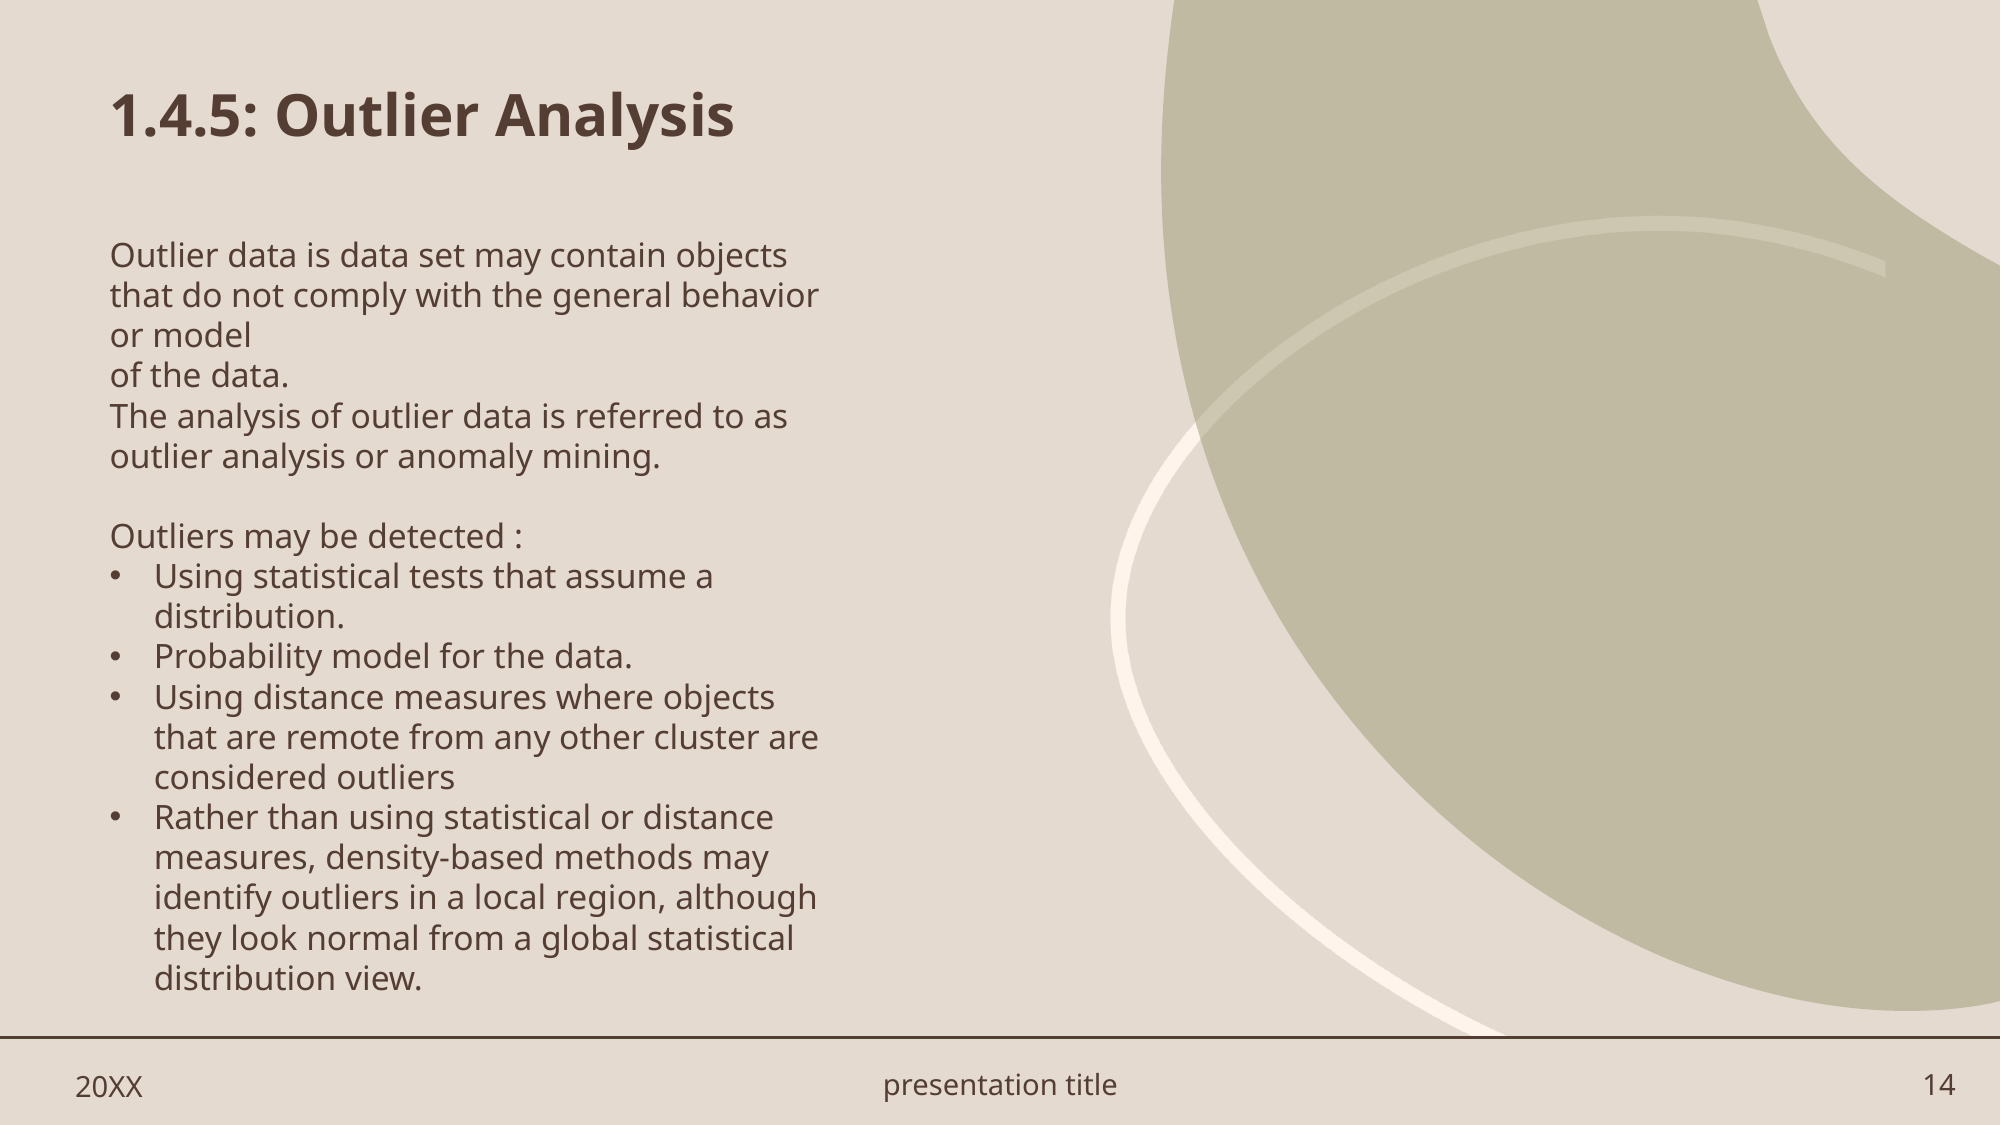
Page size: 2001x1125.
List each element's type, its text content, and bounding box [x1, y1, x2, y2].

slide_number 20XX [60, 1060, 222, 1112]
footer presentation title [718, 1060, 1283, 1112]
slide_number 14 [1808, 1060, 1971, 1112]
picture [1110, 0, 2000, 1036]
list Outlier data is data set may contain objects that do not comply with the general behavior or model of the data. The analysis of outlier data is referred to as outlier analysis or anomaly mining. Outliers may be detected : Using statistical tests that assume a distribution. Probability model for the data. Using distance measures where objects that are remote from any other cluster are considered outliers Rather than using statistical or distance measures, density-based methods may identify outliers in a local region, although they look normal from a global statistical distribution view. [94, 226, 845, 1010]
title 1.4.5: Outlier Analysis [94, 115, 1282, 227]
